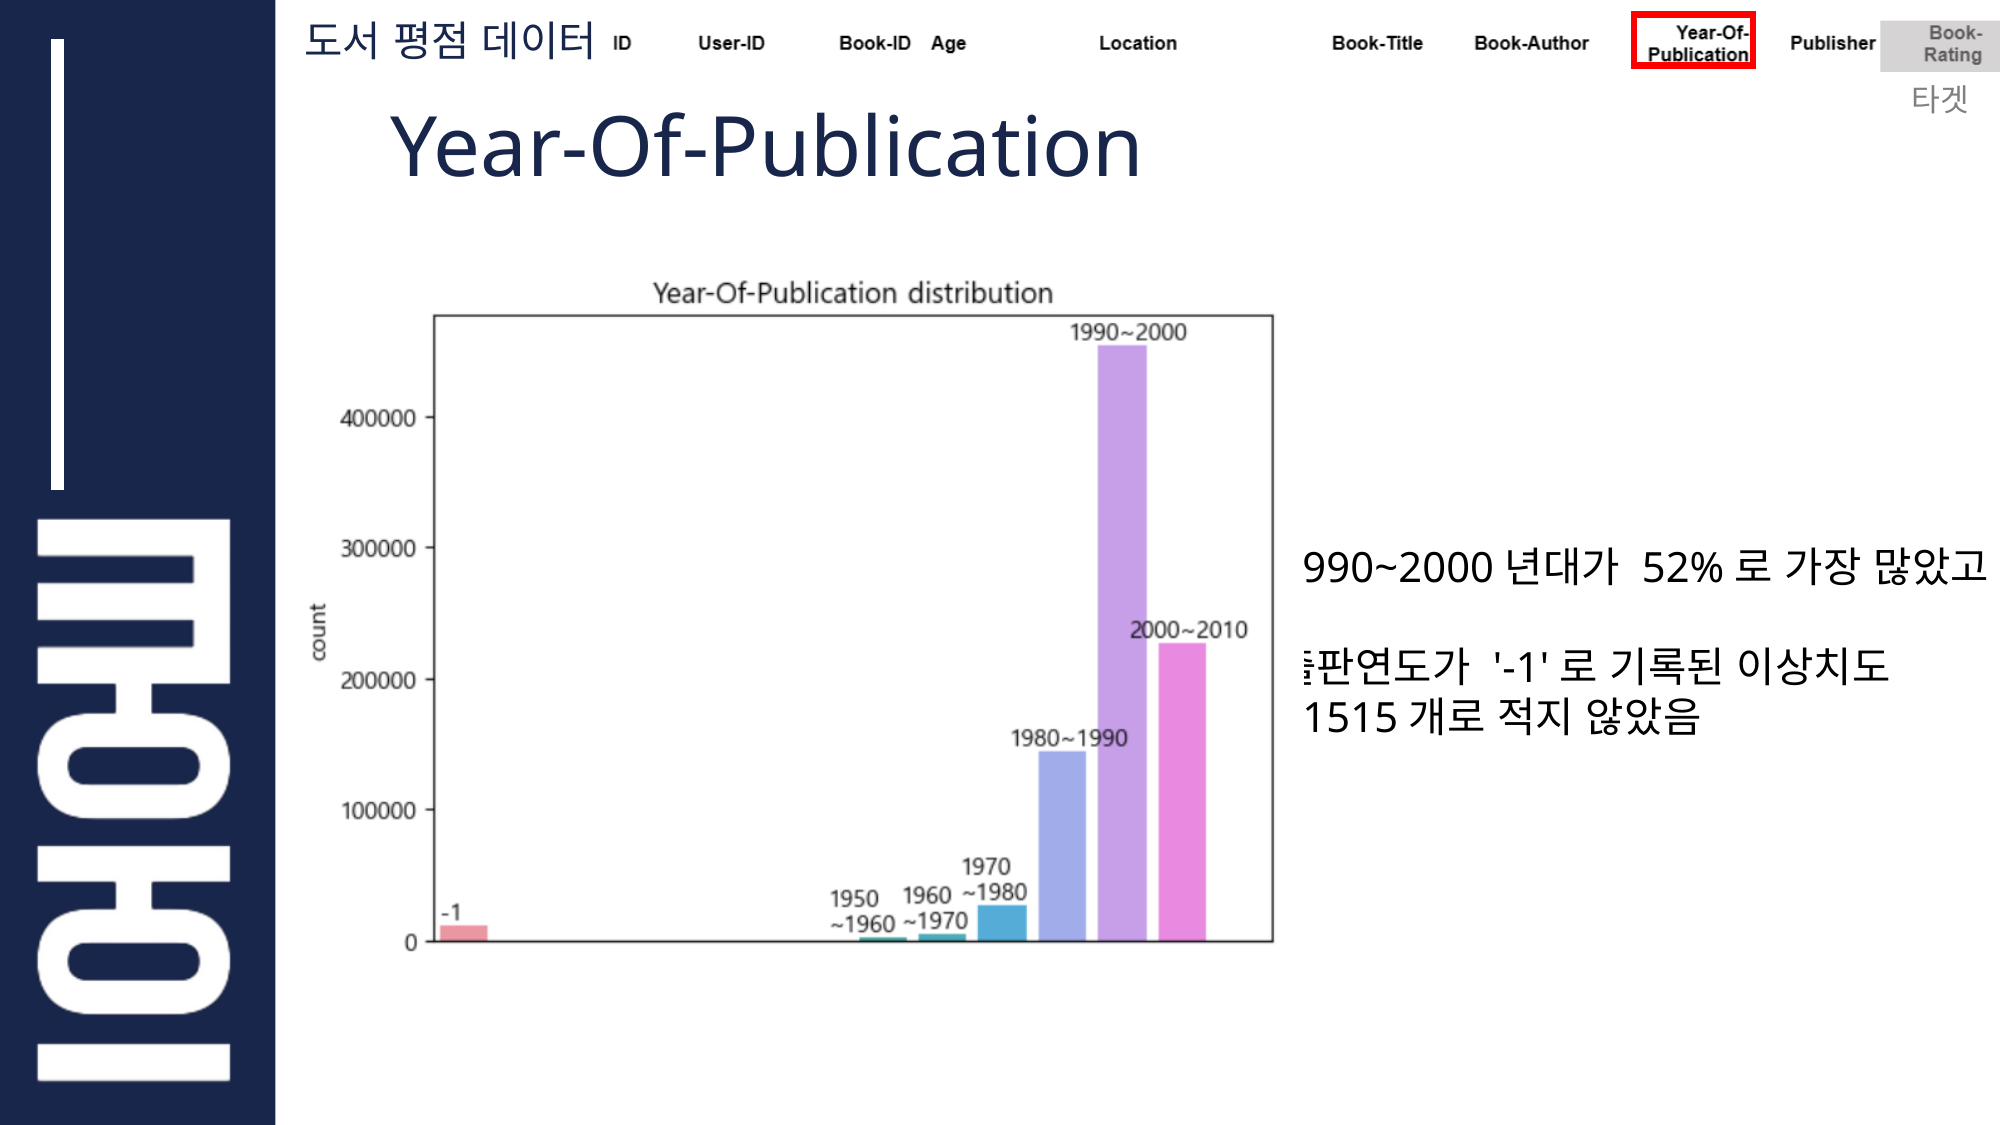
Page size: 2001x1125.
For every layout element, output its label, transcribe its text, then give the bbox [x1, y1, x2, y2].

text_box 도서 평점 데이터 [289, 7, 613, 72]
picture [28, 511, 243, 1090]
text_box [601, 20, 2000, 126]
text_box Year-Of-Publication [375, 85, 1161, 201]
text_box 1990~2000년대가 52%로 가장 많았고 출판연도가 '-1'로 기록된 이상치도 11515개로 적지 않았음 [1304, 533, 2000, 748]
text_box [1633, 13, 1754, 20]
picture [294, 268, 1304, 965]
